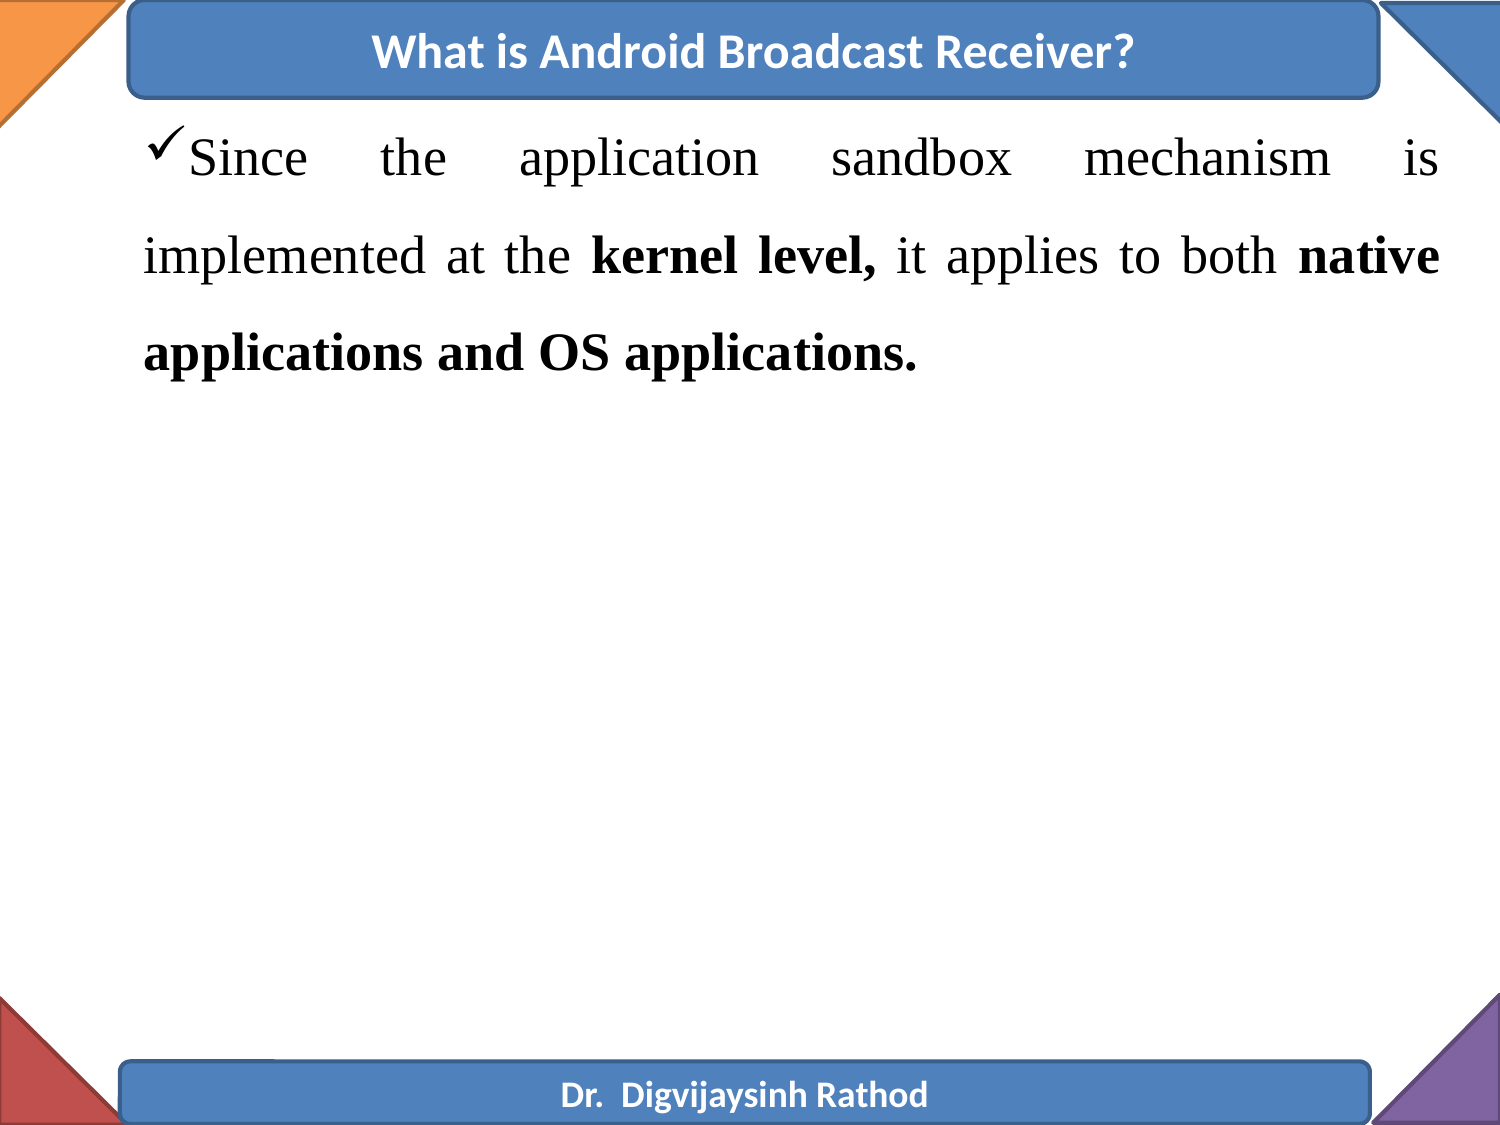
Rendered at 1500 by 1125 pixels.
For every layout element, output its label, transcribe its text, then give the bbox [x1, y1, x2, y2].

text_box Dr. Digvijaysinh Rathod [117, 1059, 1372, 1125]
text_box What is Android Broadcast Receiver? [126, 0, 1381, 100]
text_box [1378, 0, 1500, 124]
text_box [1371, 992, 1500, 1125]
text_box [0, 996, 123, 1125]
text_box [0, 0, 126, 129]
subtitle Since the application sandbox mechanism is implemented at the kernel level, it applies to both native applications and OS applications. [53, 81, 1456, 979]
